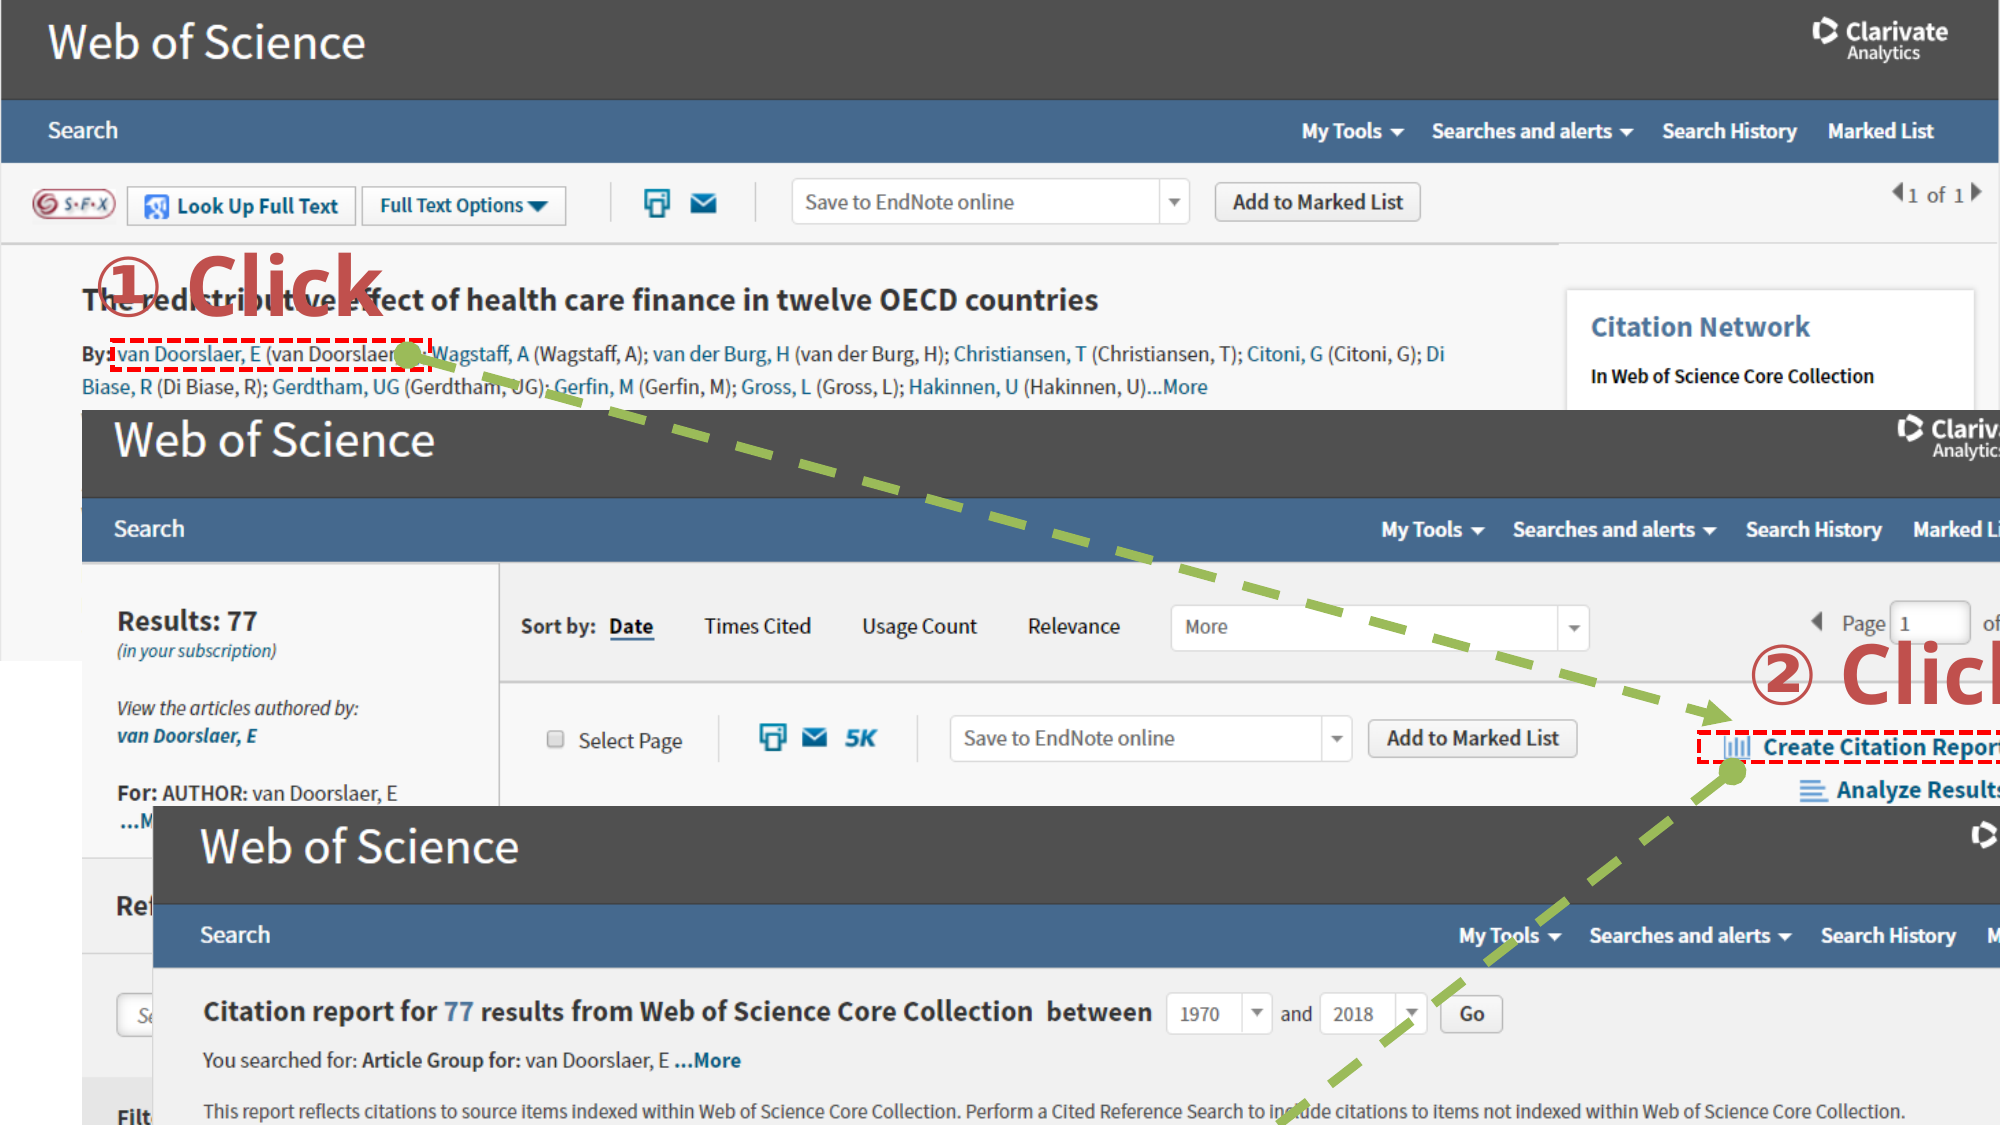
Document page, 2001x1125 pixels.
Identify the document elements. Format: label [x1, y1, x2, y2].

text_box [407, 355, 1733, 721]
picture [0, 0, 2000, 1125]
text_box [1152, 771, 1733, 1125]
